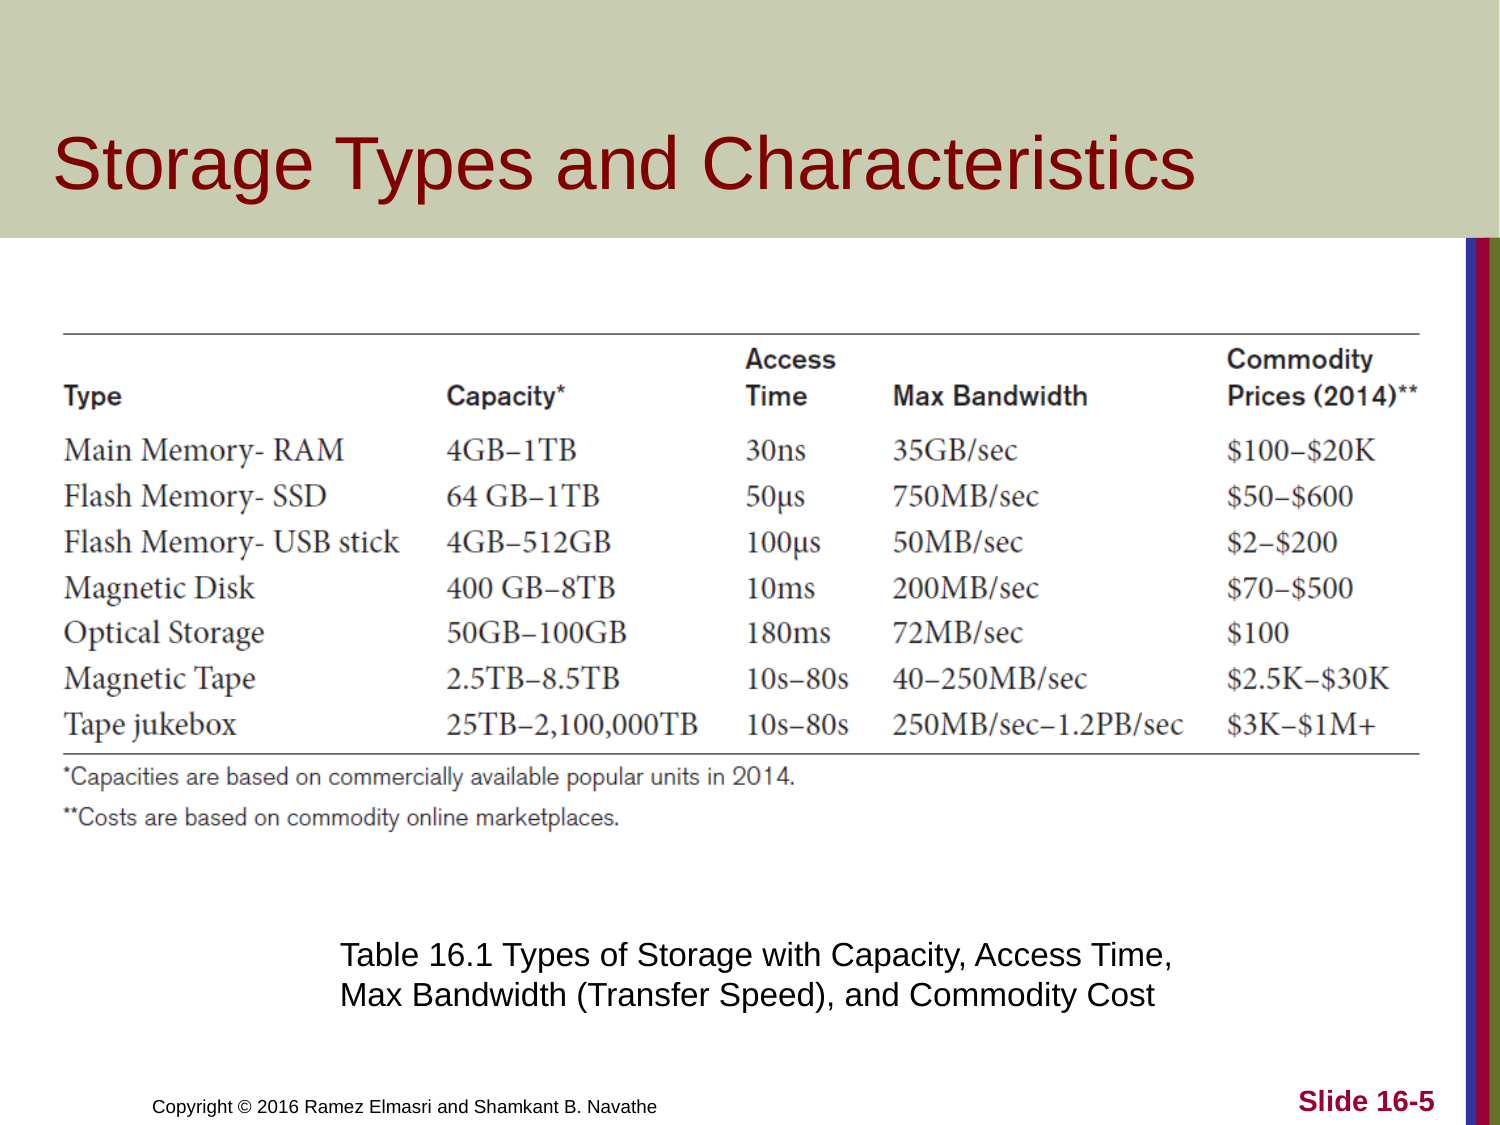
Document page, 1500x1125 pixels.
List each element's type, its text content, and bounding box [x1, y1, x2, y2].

picture [41, 326, 1430, 840]
text_box Table 16.1 Types of Storage with Capacity, Access Time, Max Bandwidth (Transfer Speed), and Commodity Cost [324, 925, 1254, 1021]
slide_number Slide 16-5 [1137, 1049, 1451, 1125]
title Storage Types and Characteristics [37, 49, 1317, 213]
